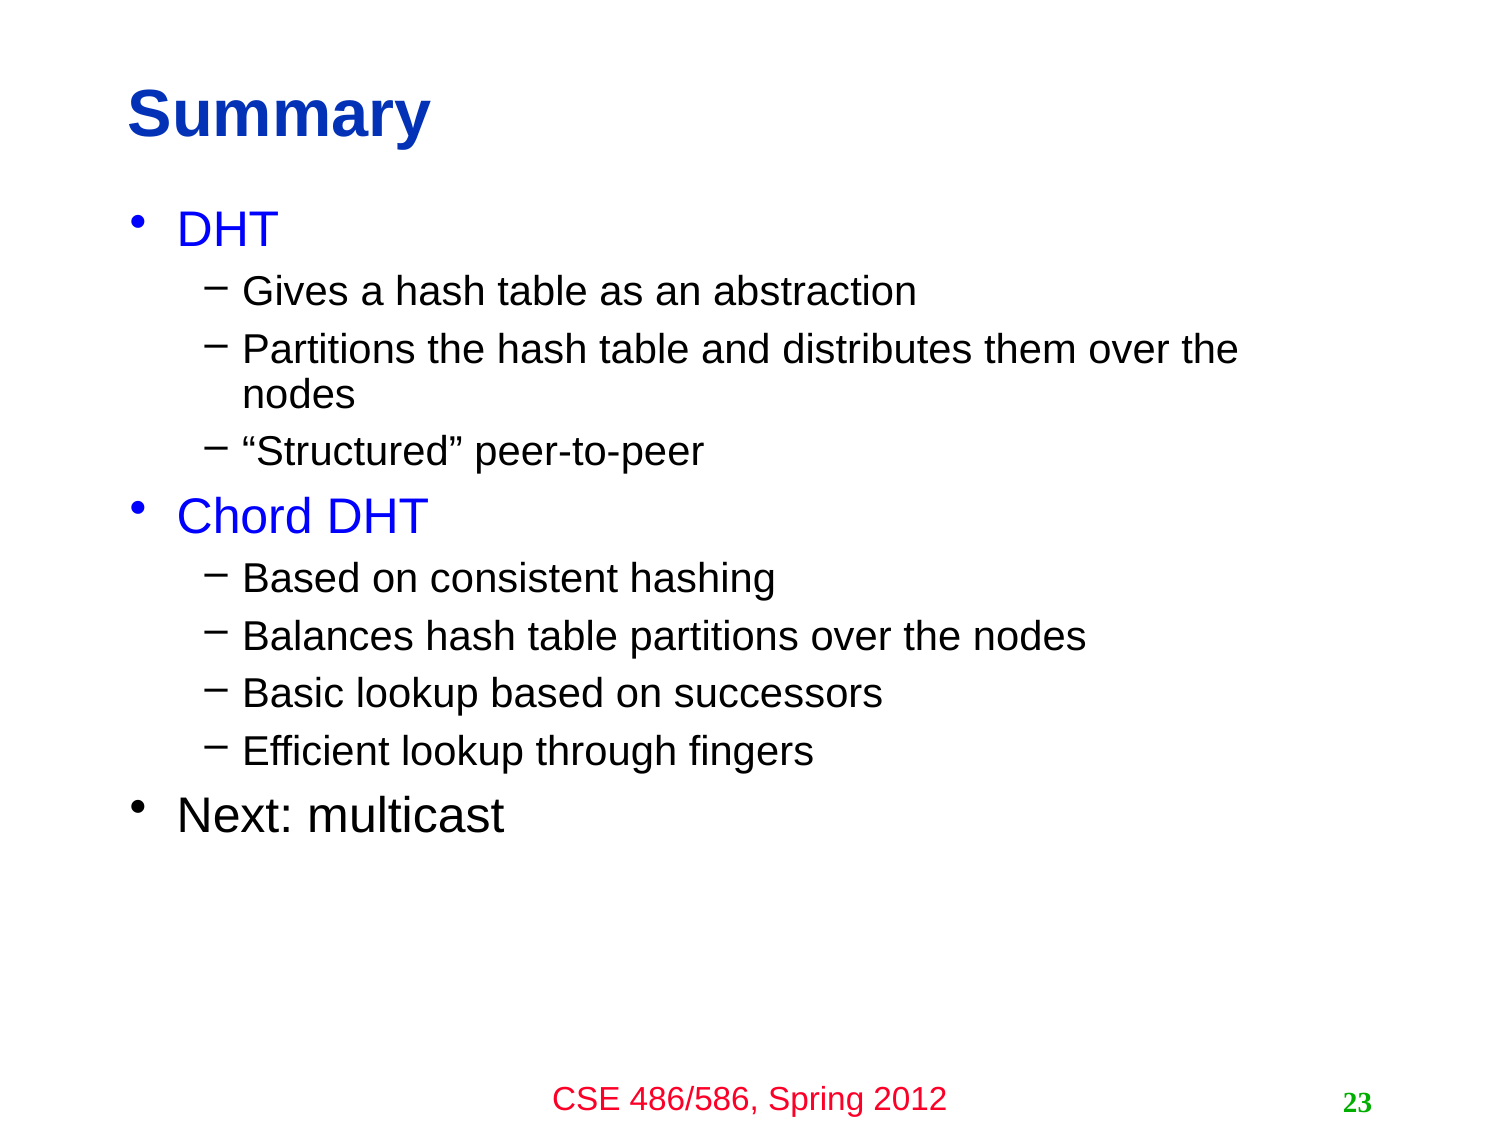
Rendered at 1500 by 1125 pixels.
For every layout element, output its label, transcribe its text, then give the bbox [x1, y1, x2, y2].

list DHT Gives a hash table as an abstraction Partitions the hash table and distributes them over the nodes “Structured” peer-to-peer Chord DHT Based on consistent hashing Balances hash table partitions over the nodes Basic lookup based on successors Efficient lookup through fingers Next: multicast [114, 195, 1376, 1005]
slide_number 23 [1074, 1076, 1388, 1125]
title Summary [112, 53, 1310, 176]
